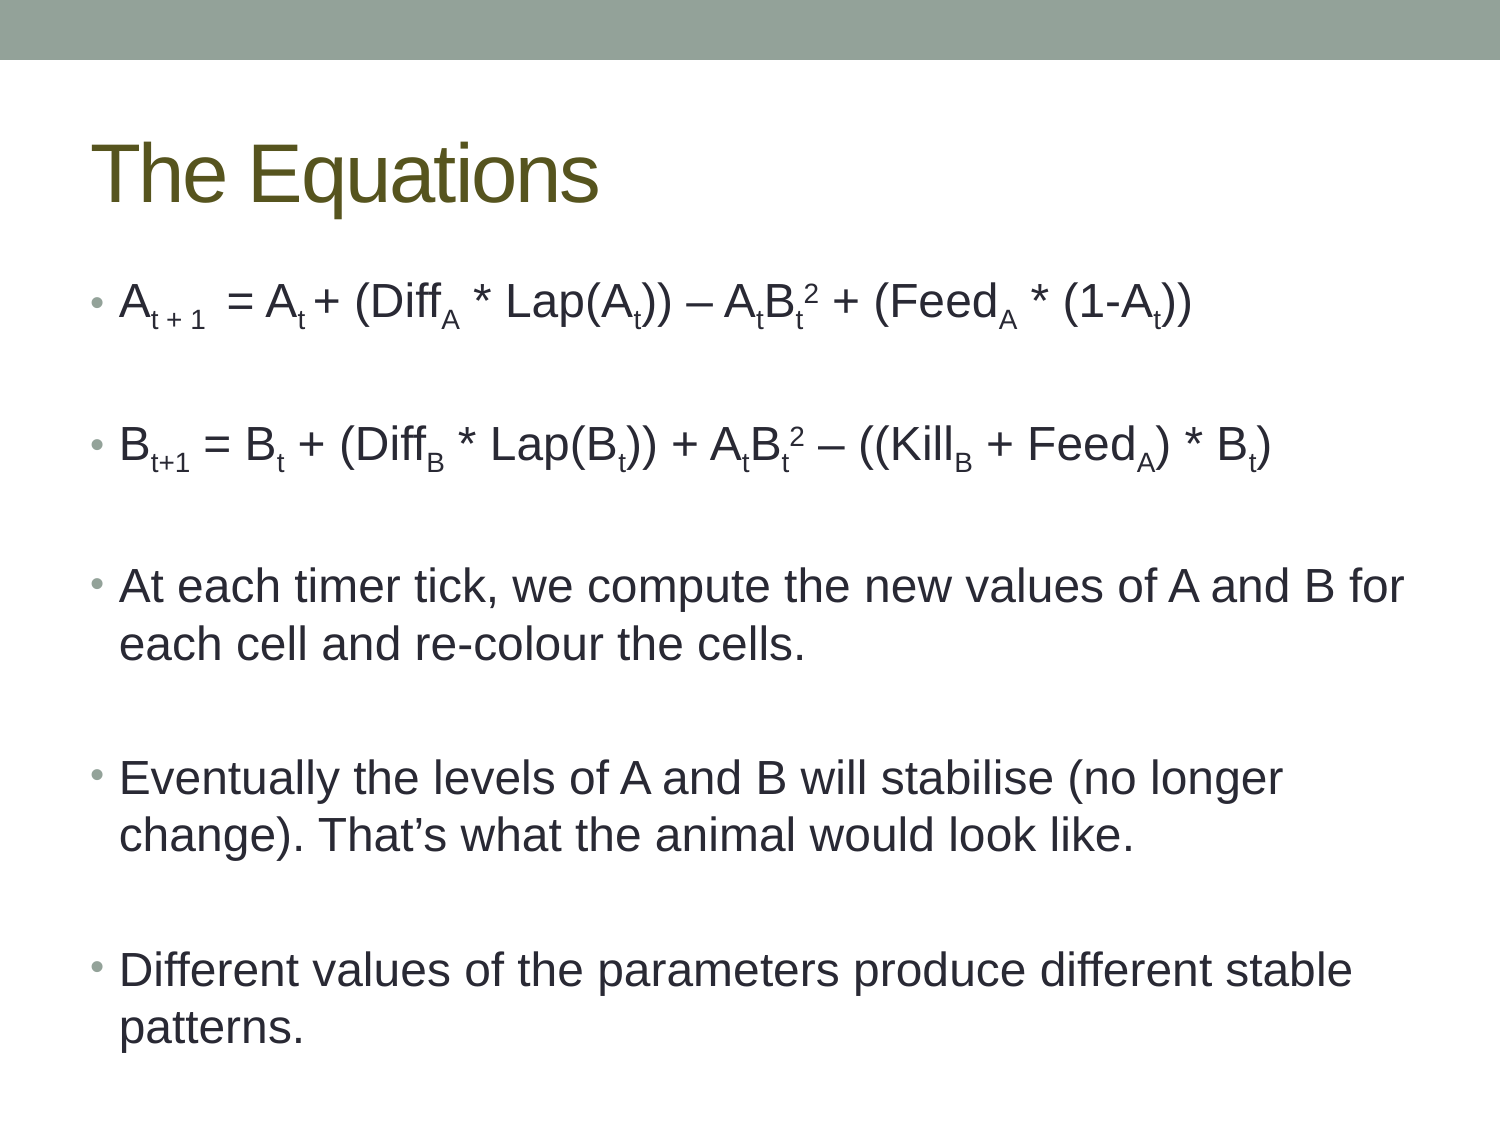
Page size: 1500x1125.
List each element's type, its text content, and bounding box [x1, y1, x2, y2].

title The Equations [75, 87, 1425, 250]
list At + 1 = At + (DiffA * Lap(At)) – AtBt2 + (FeedA * (1-At)) Bt+1 = Bt + (DiffB * Lap(Bt)) + AtBt2 – ((KillB + FeedA) * Bt) At each timer tick, we compute the new values of A and B for each cell and re-colour the cells. Eventually the levels of A and B will stabilise (no longer change). That’s what the animal would look like. Different values of the parameters produce different stable patterns. [75, 262, 1425, 1063]
